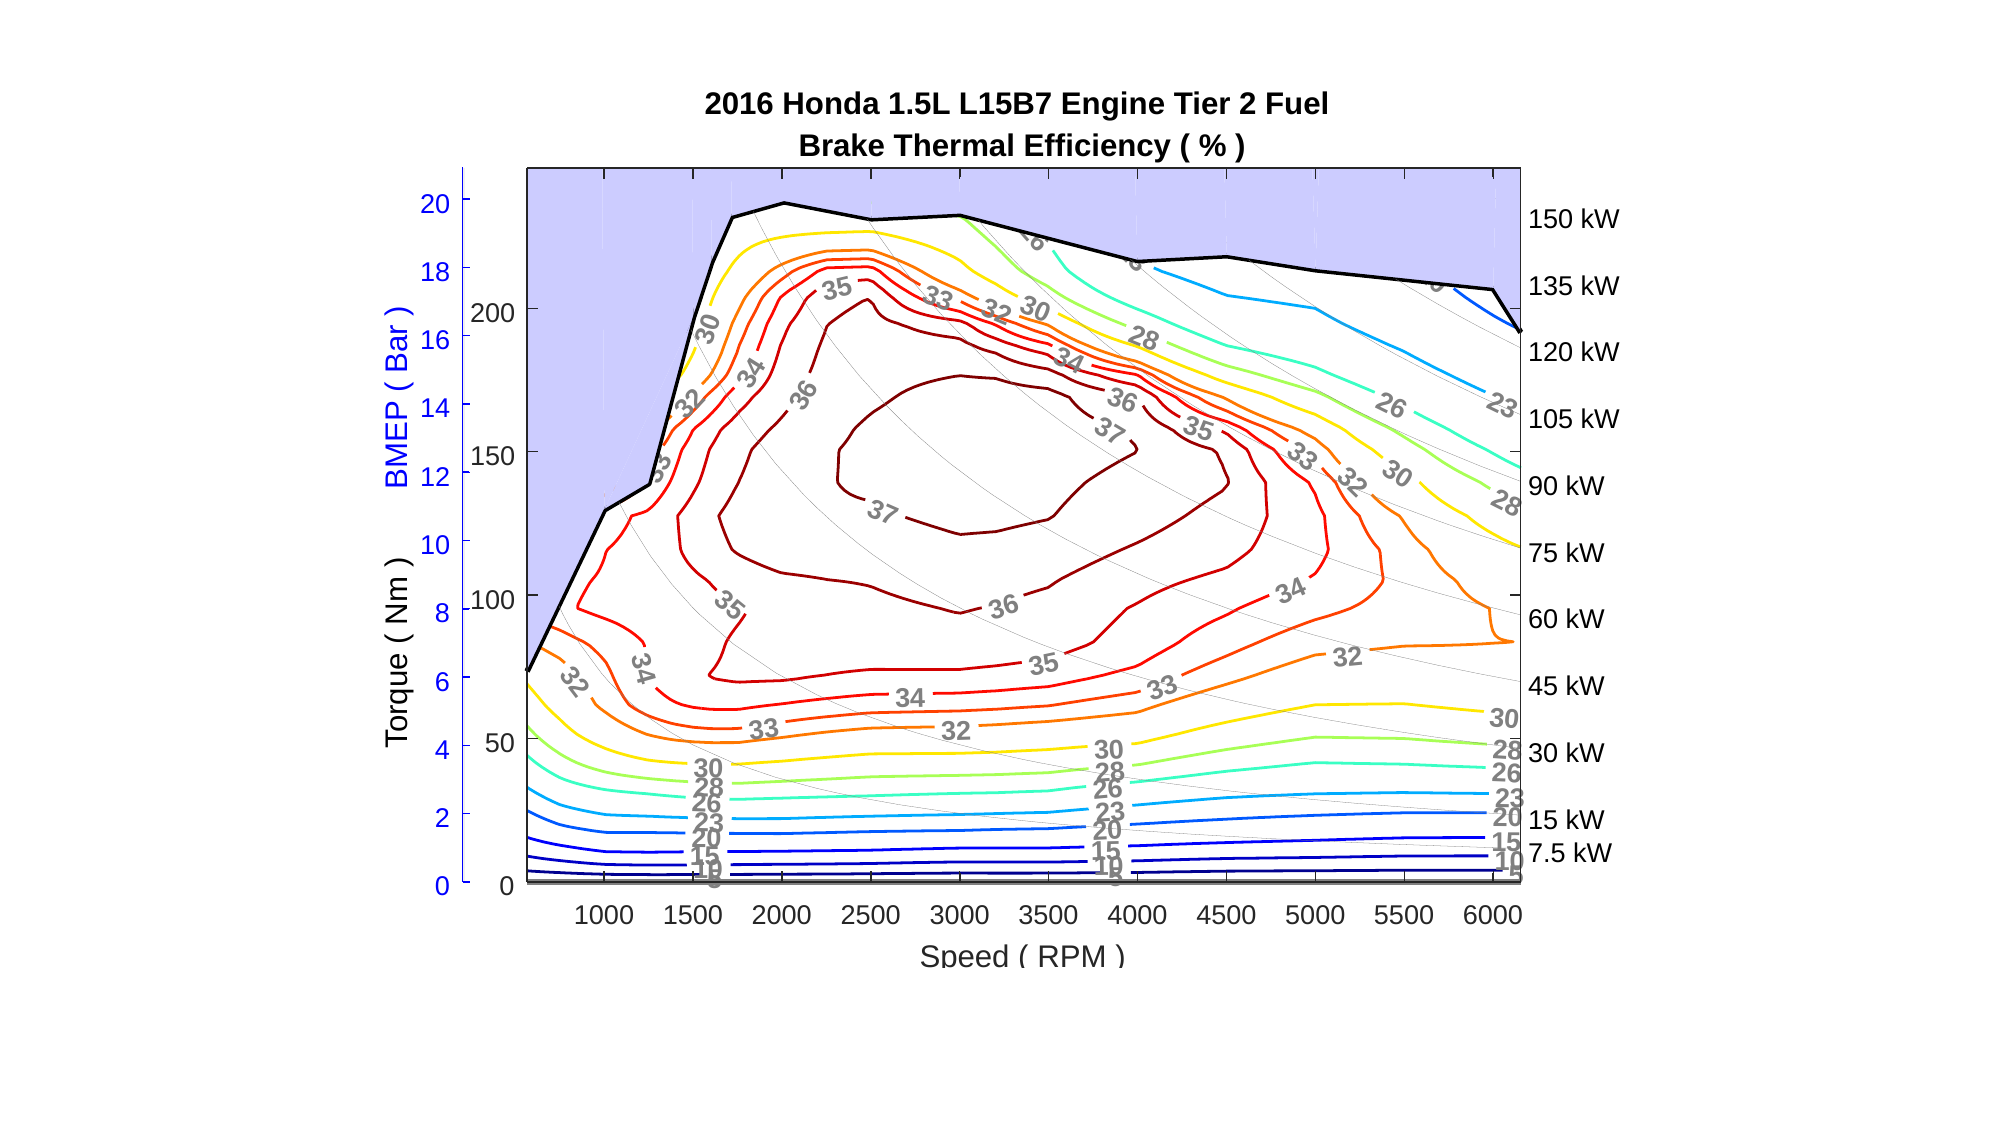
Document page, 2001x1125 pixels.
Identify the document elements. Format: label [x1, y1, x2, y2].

text_box [360, 82, 1640, 970]
